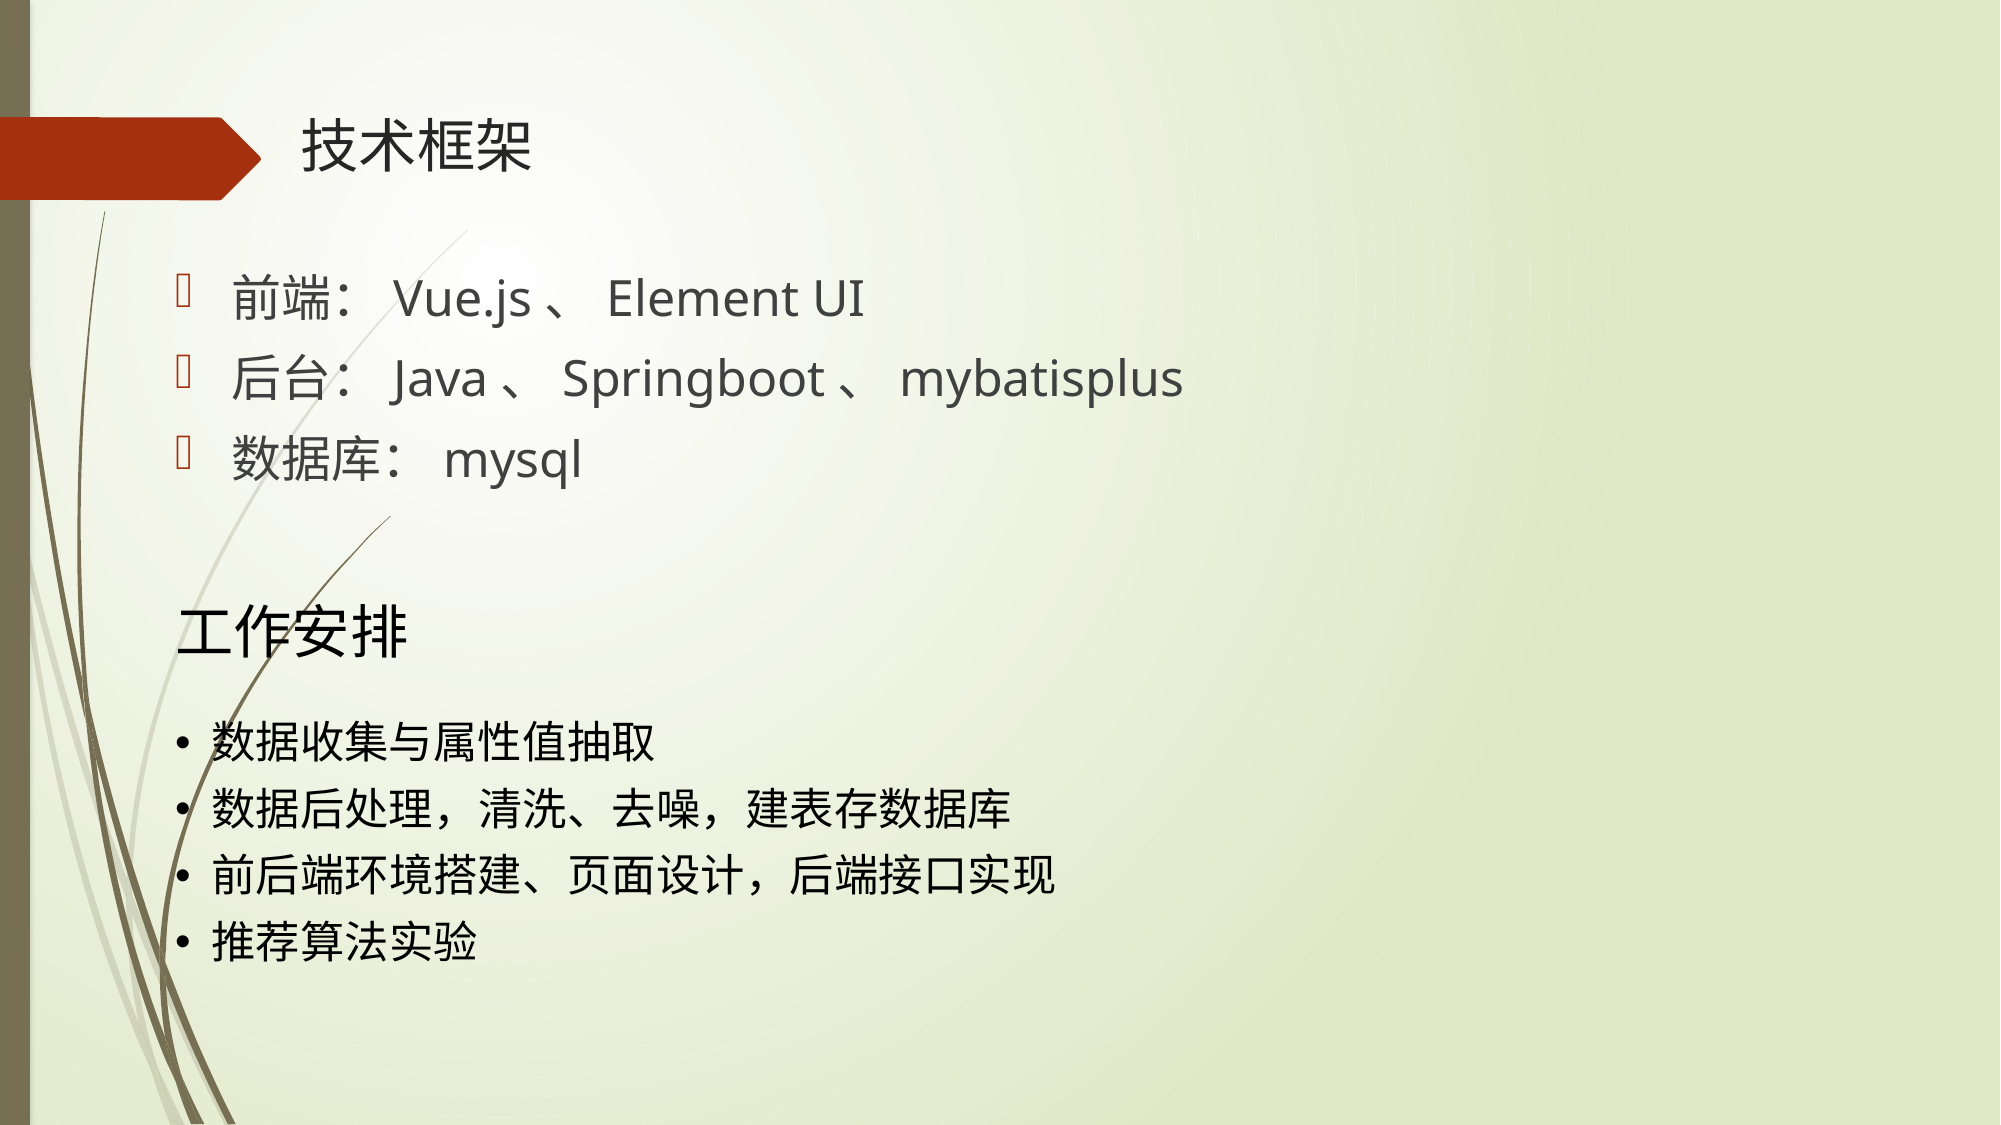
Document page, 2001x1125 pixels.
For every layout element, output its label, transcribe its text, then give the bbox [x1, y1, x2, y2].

text_box 工作安排 [160, 587, 1760, 683]
title 技术框架 [285, 101, 1886, 196]
text_box 数据收集与属性值抽取 数据后处理，清洗、去噪，建表存数据库 前后端环境搭建、页面设计，后端接口实现 推荐算法实验 [160, 713, 1886, 978]
list 前端：Vue.js、Element UI 后台：Java、Springboot、mybatisplus 数据库：mysql [160, 258, 1886, 523]
